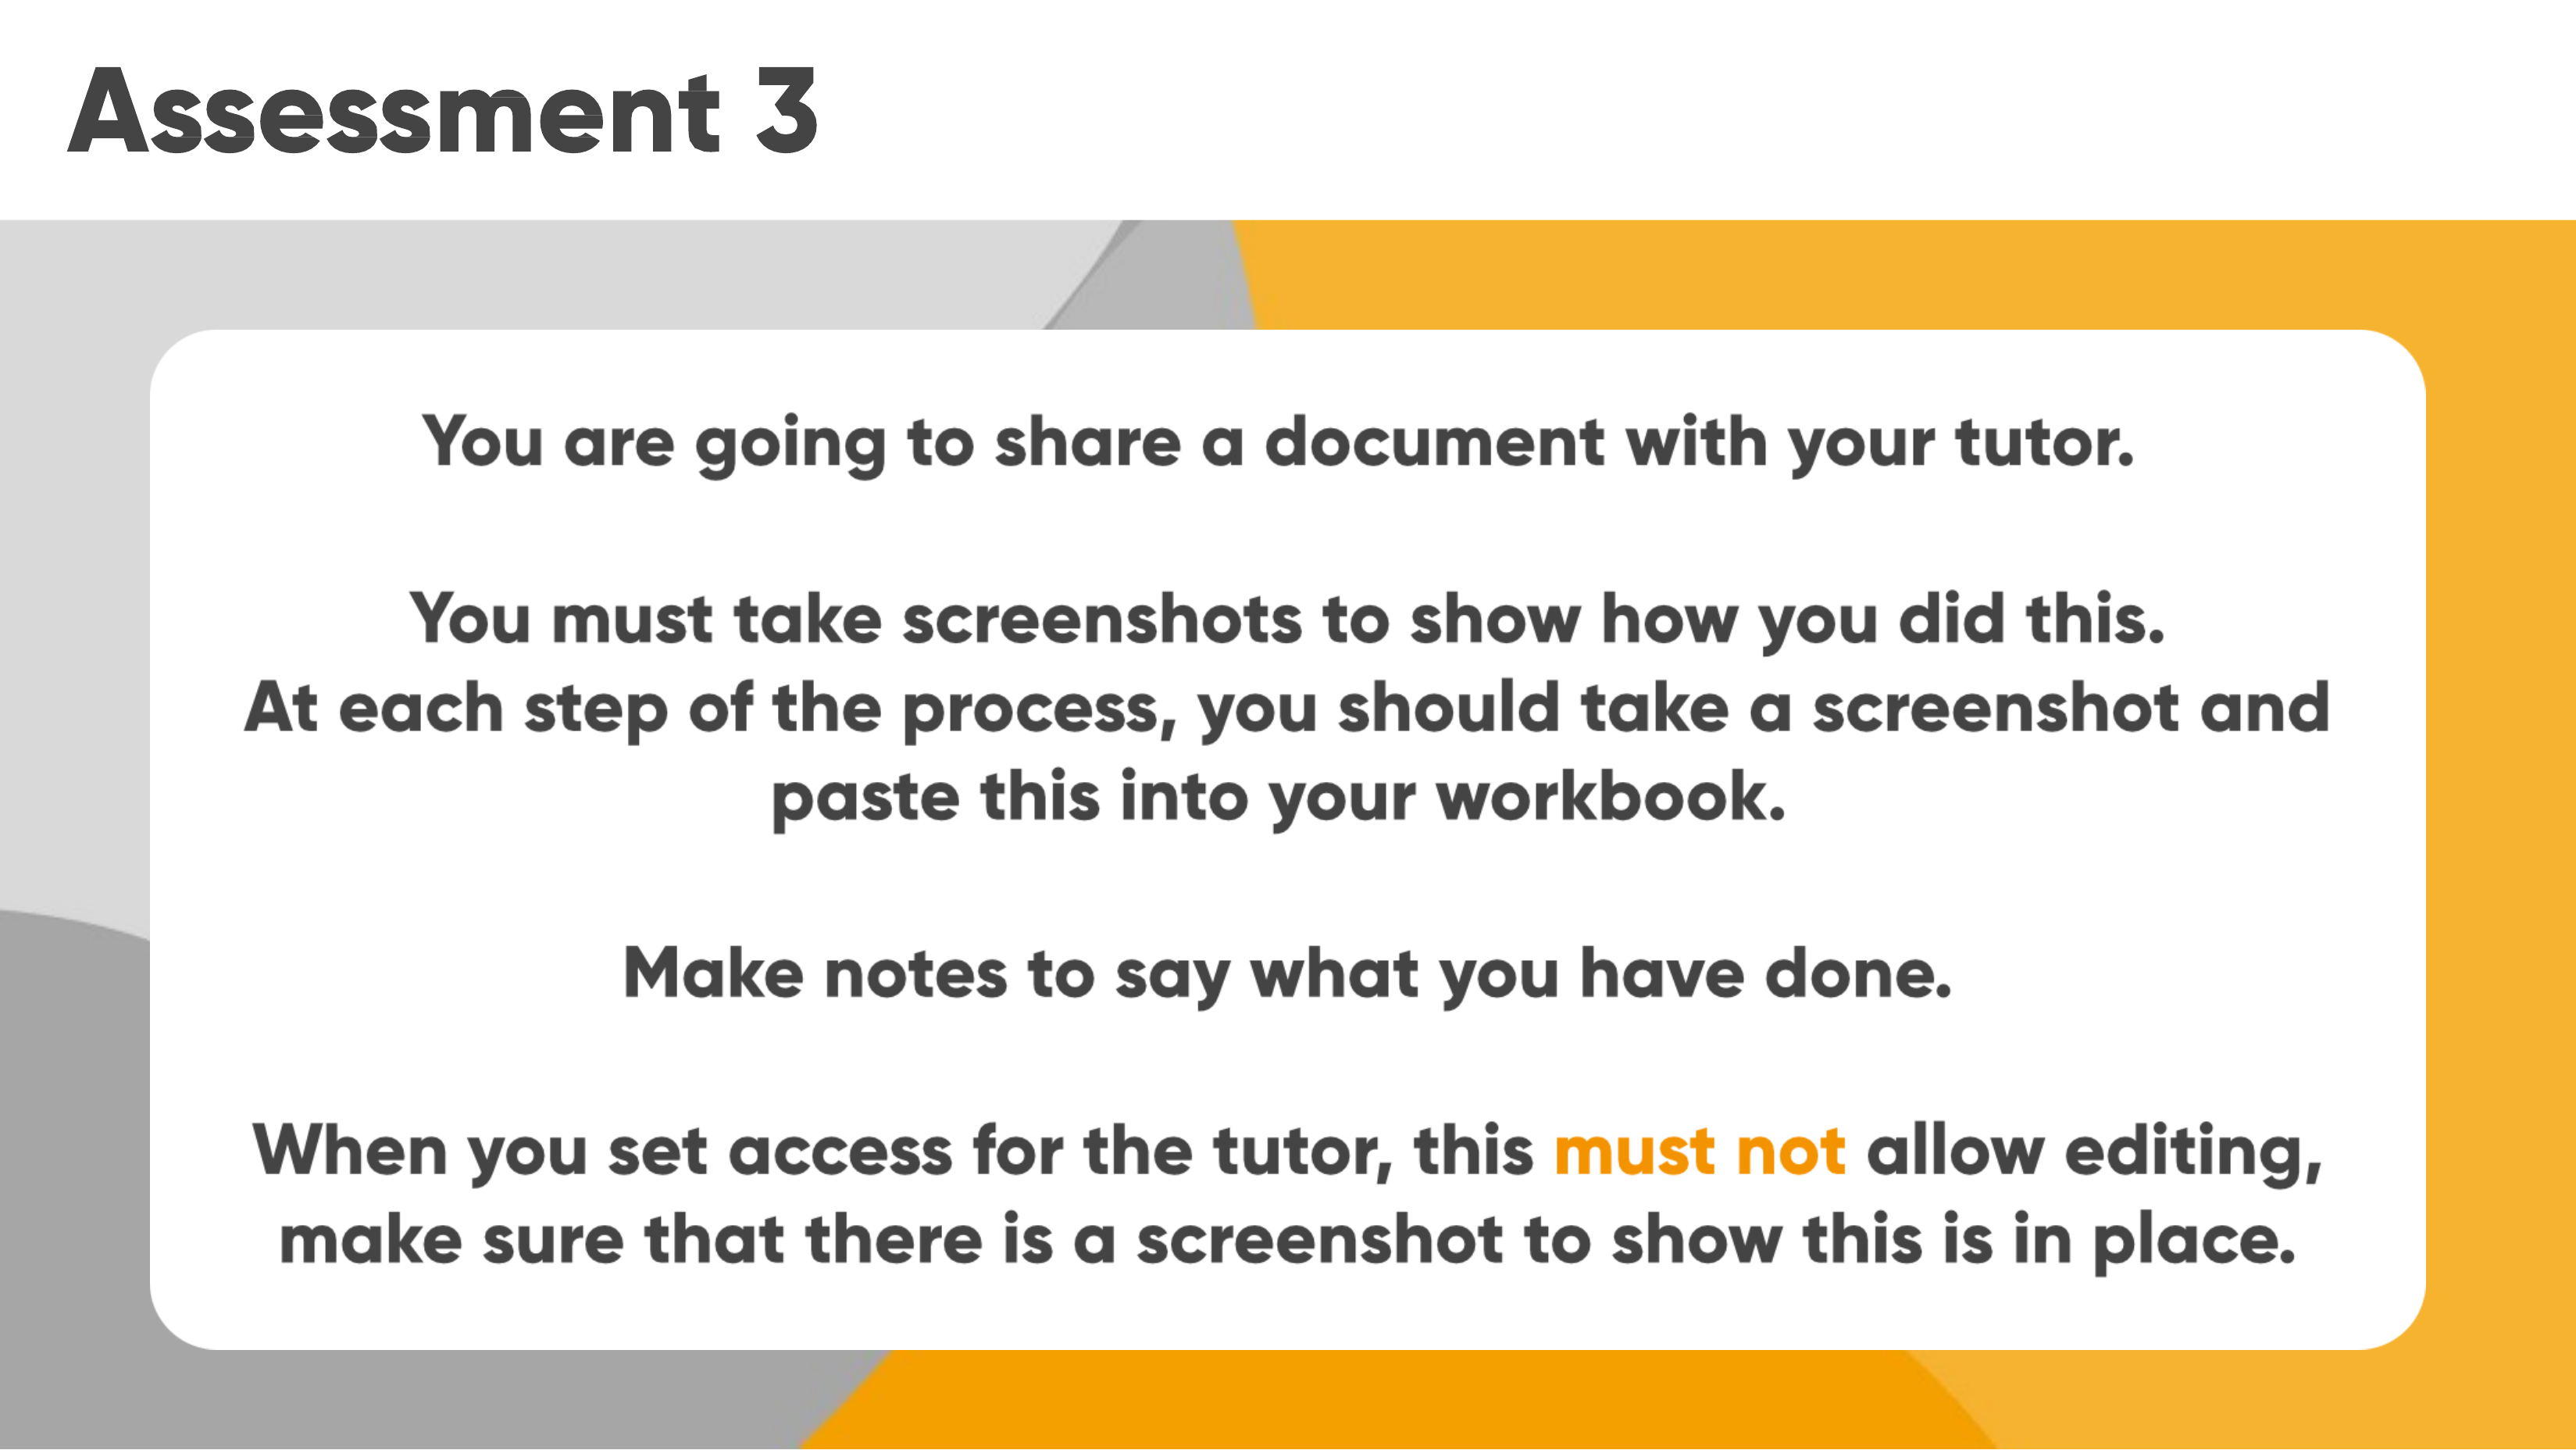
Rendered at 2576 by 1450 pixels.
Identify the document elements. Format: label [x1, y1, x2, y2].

text_box [0, 0, 2576, 1450]
